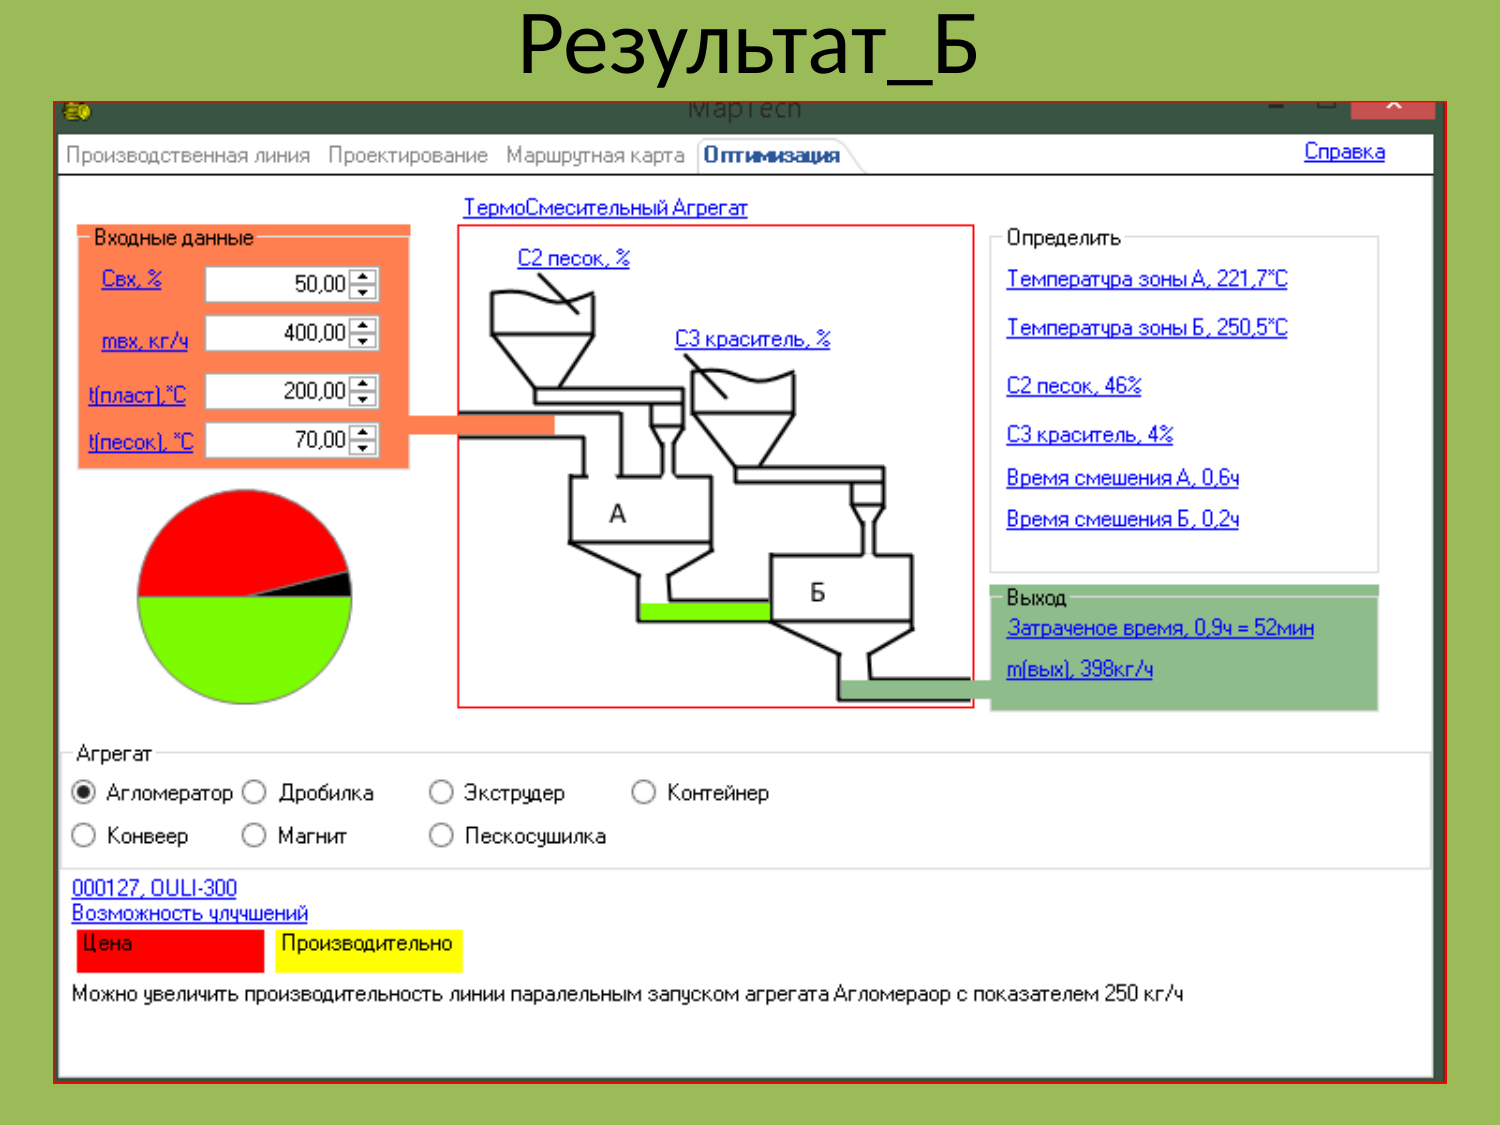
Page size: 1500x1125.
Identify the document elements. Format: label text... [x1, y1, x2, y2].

title Результат_Б [75, 0, 1425, 100]
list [52, 101, 1448, 1084]
